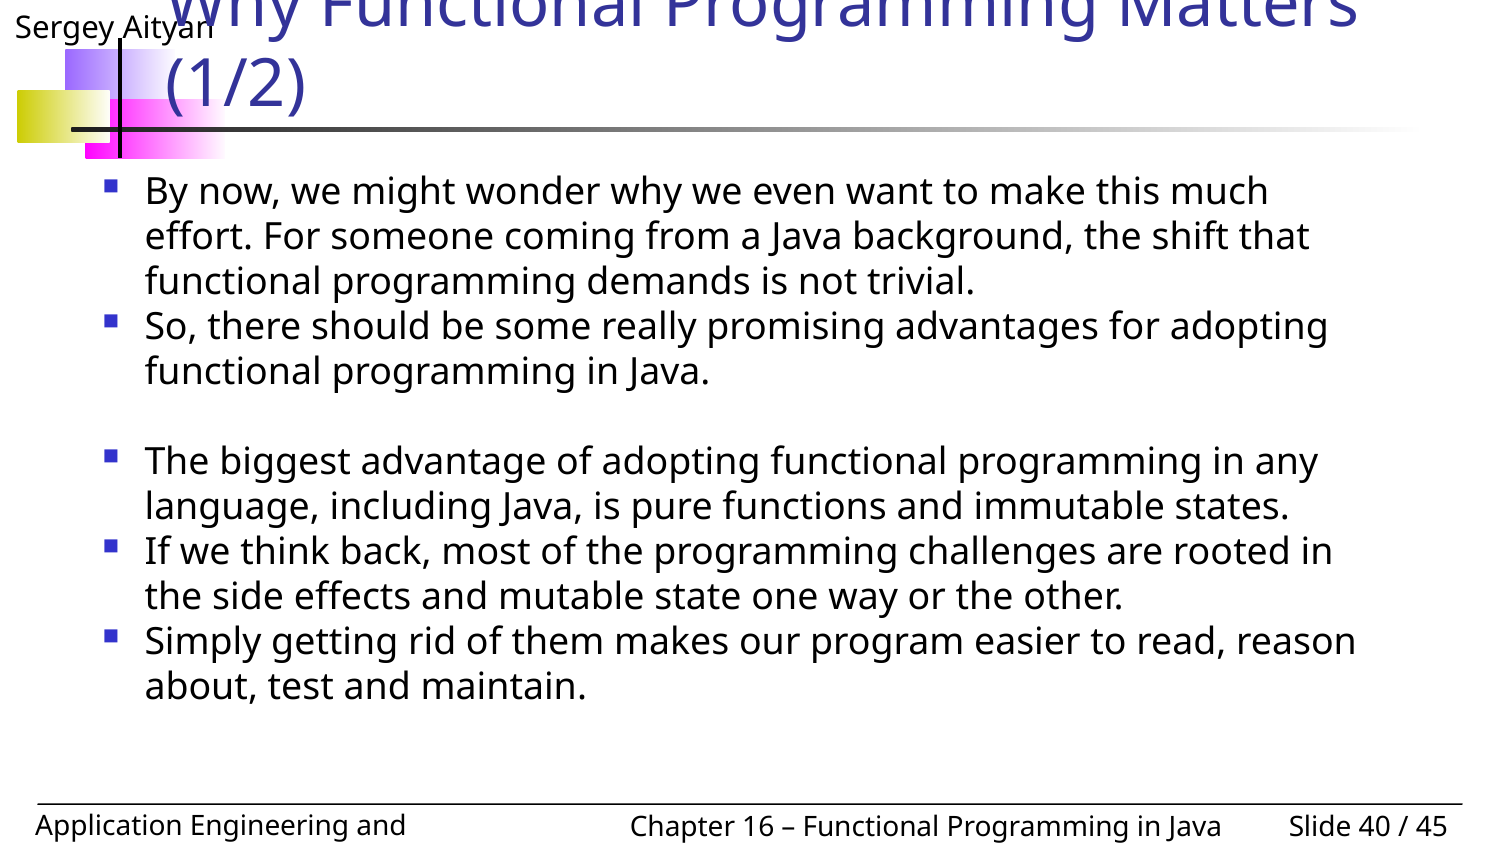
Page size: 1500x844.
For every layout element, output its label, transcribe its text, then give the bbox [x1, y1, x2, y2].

title Why Functional Programming Matters (1/2) [150, 46, 1463, 128]
list By now, we might wonder why we even want to make this much effort. For someone coming from a Java background, the shift that functional programming demands is not trivial. So, there should be some really promising advantages for adopting functional programming in Java. The biggest advantage of adopting functional programming in any language, including Java, is pure functions and immutable states. If we think back, most of the programming challenges are rooted in the side effects and mutable state one way or the other. Simply getting rid of them makes our program easier to read, reason about, test and maintain. [87, 159, 1400, 710]
